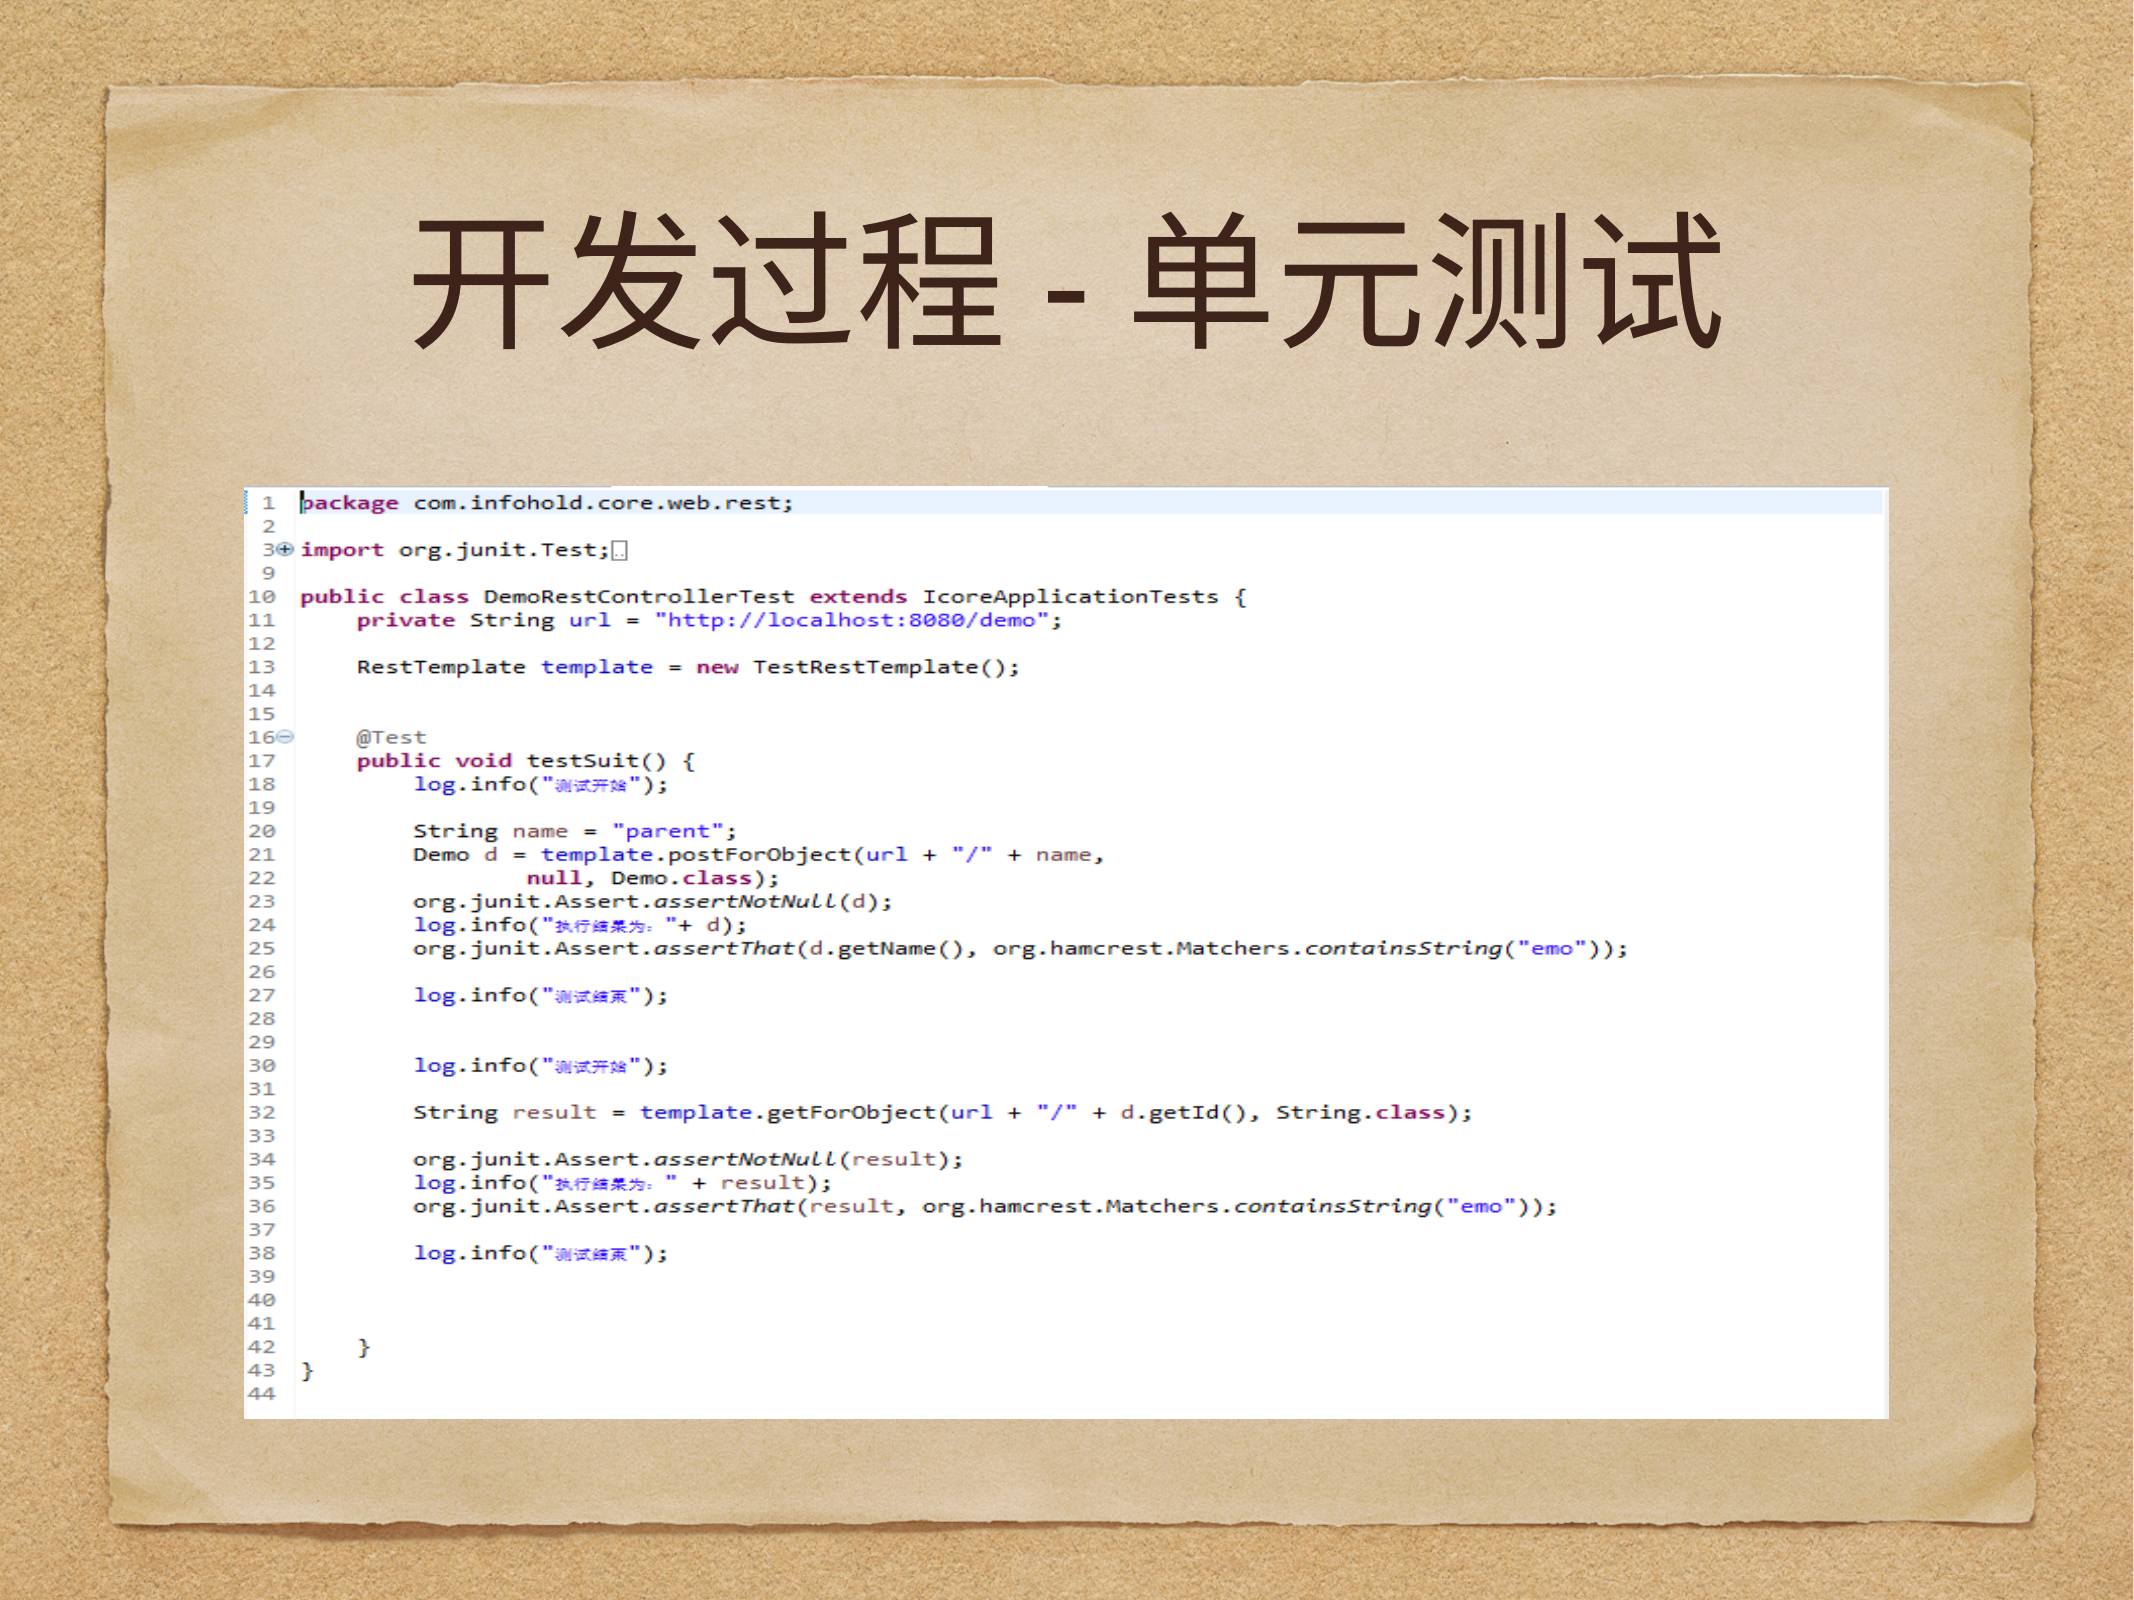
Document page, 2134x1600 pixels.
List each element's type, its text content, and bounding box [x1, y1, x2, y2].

picture [0, 0, 2134, 1600]
title 开发过程-单元测试 [207, 103, 1926, 451]
